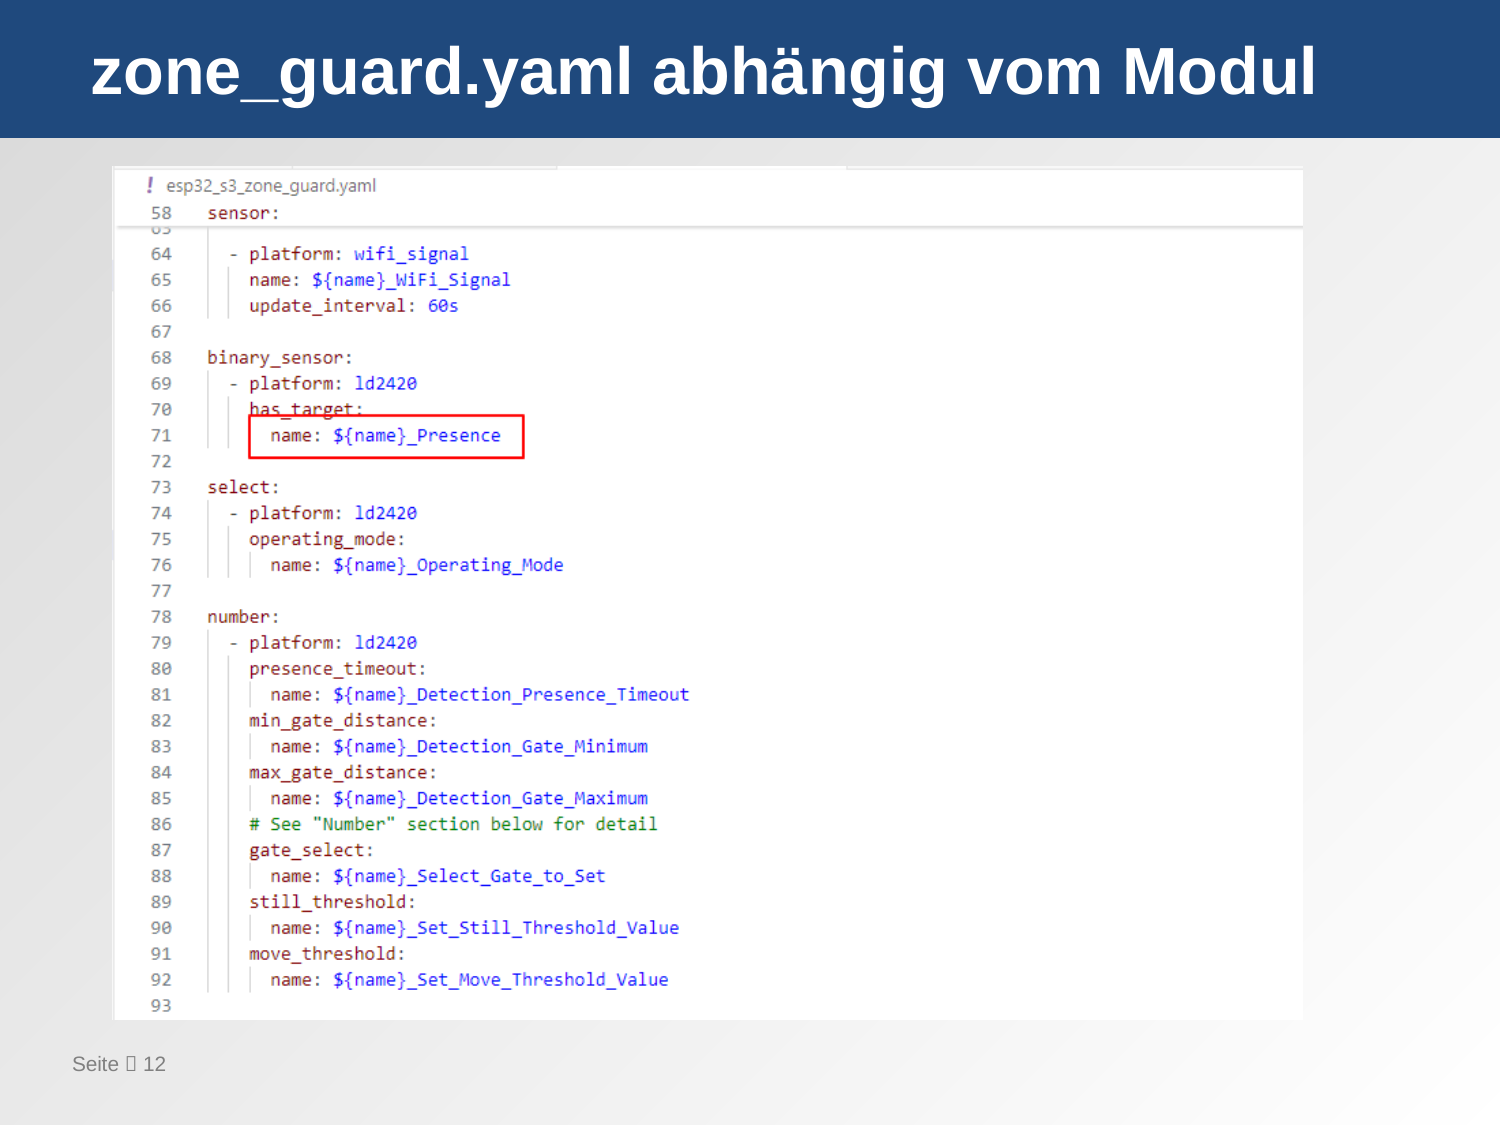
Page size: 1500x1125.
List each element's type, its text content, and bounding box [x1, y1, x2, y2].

picture [111, 166, 1304, 1020]
title zone_guard.yaml abhängig vom Modul [75, 20, 1425, 208]
